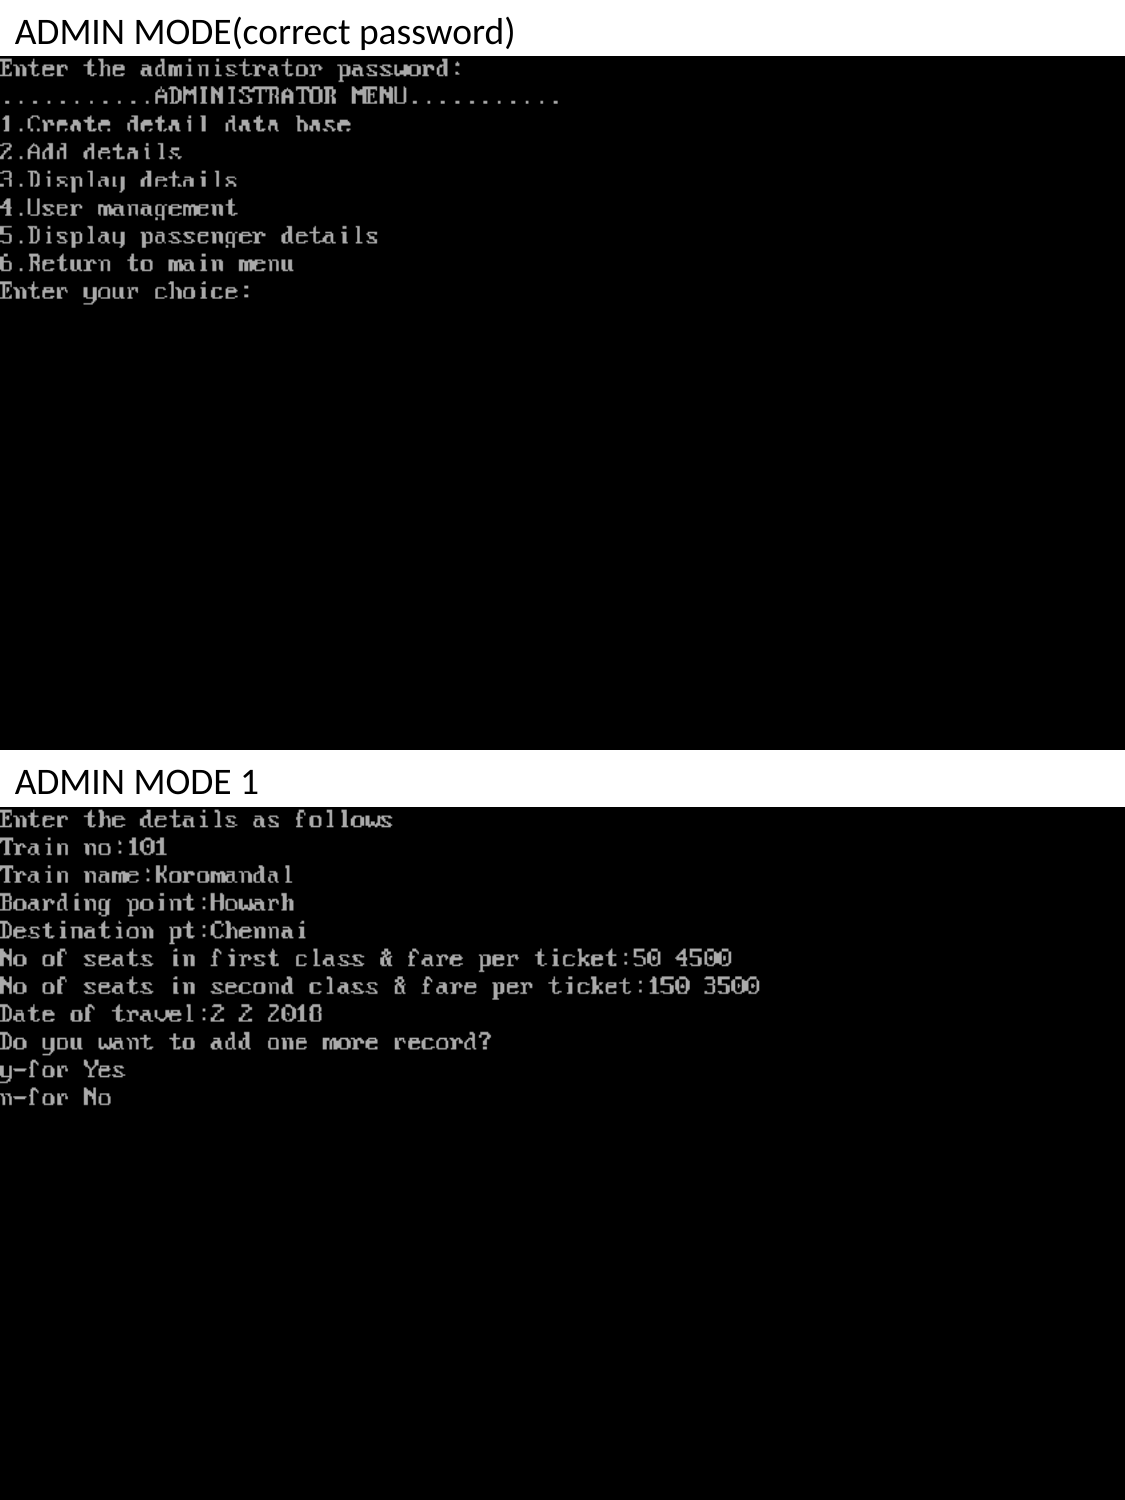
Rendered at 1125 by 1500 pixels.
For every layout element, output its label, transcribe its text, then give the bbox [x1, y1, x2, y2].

text_box ADMIN MODE(correct password) [0, 0, 734, 54]
picture [0, 807, 1125, 1500]
text_box ADMIN MODE 1 [0, 759, 367, 805]
picture [0, 56, 1125, 751]
